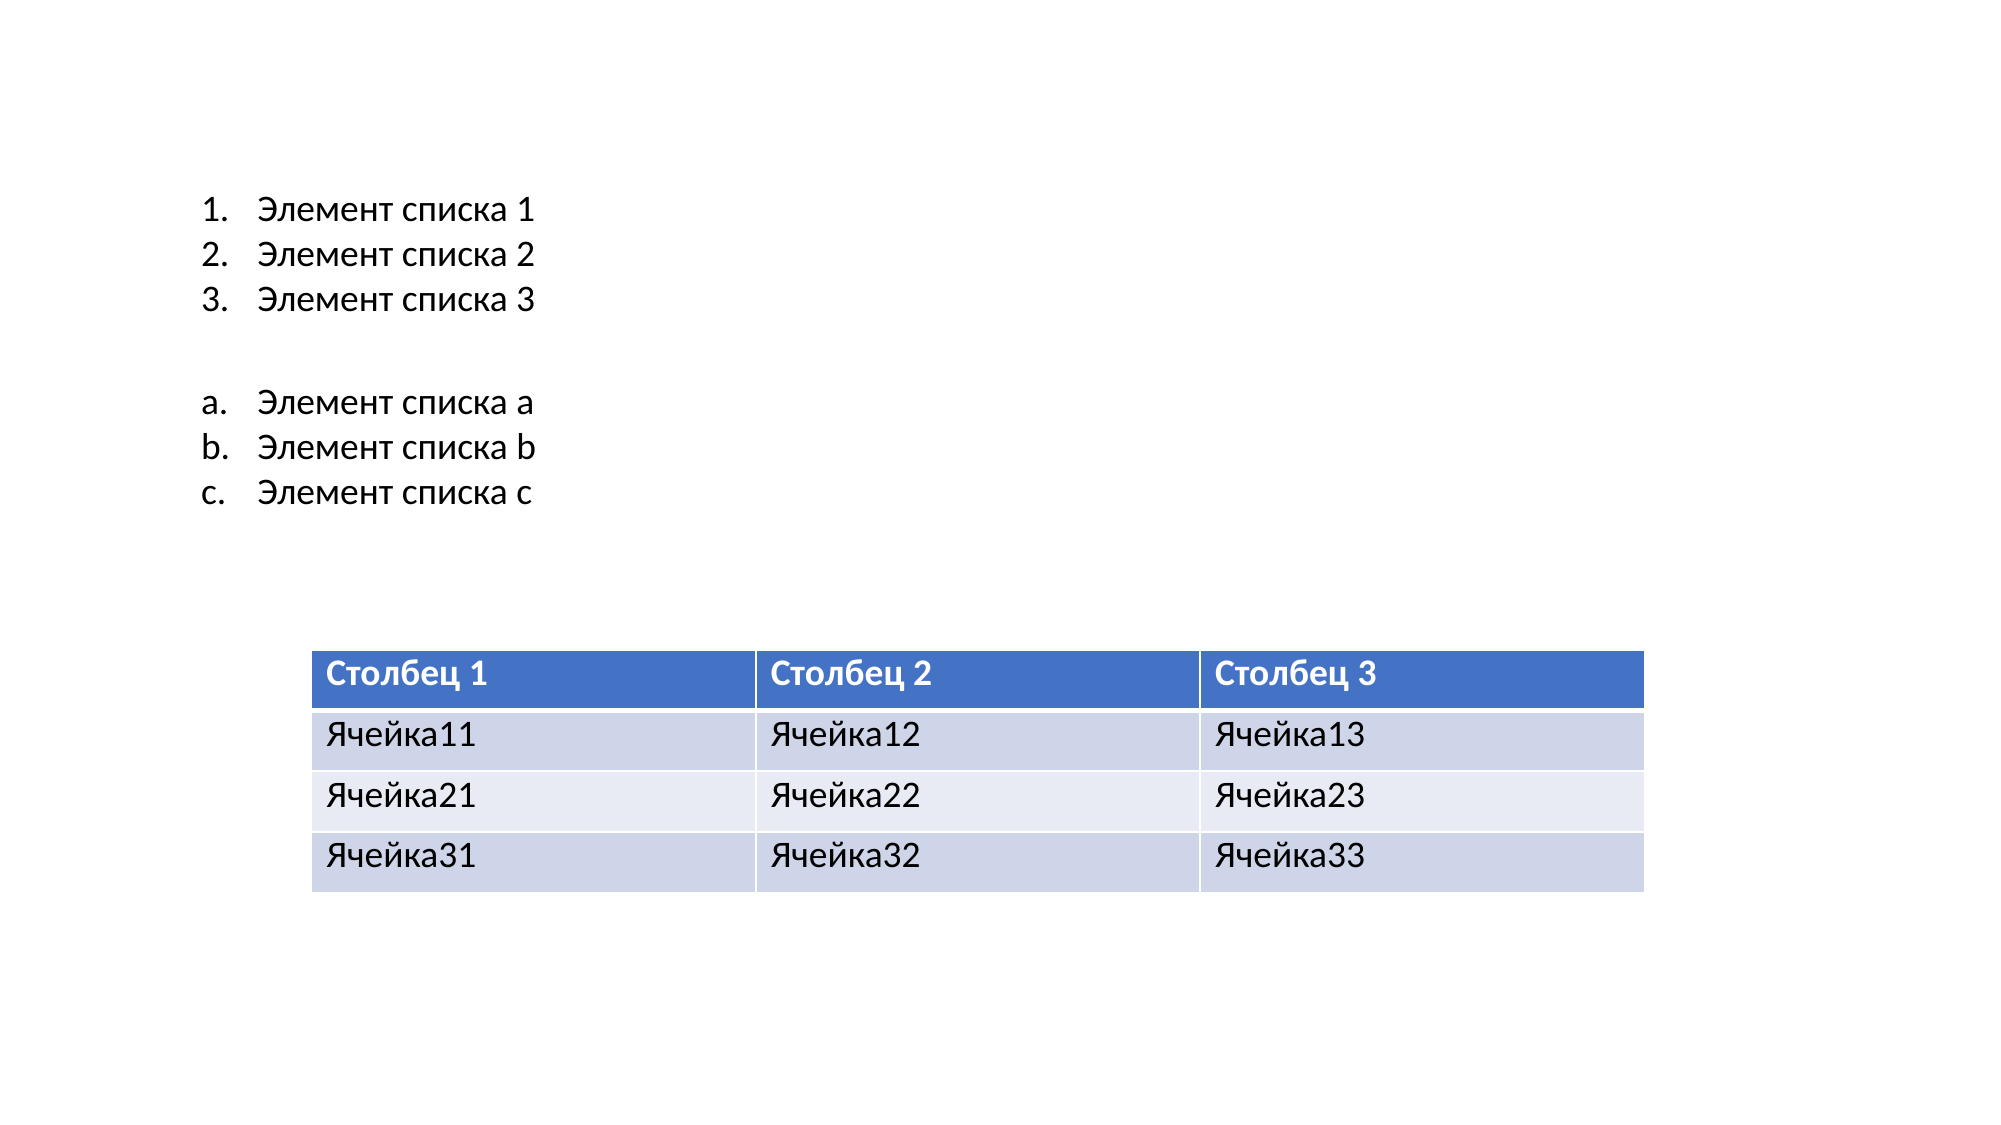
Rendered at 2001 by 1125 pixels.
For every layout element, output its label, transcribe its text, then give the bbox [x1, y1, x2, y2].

table_cell Ячейка22 [757, 772, 1199, 831]
table_cell Ячейка33 [1201, 833, 1644, 892]
table_header Столбец 3 [1201, 651, 1644, 708]
table_header Столбец 1 [312, 651, 755, 708]
text_box Элемент списка a Элемент списка b Элемент списка c [186, 370, 1770, 520]
table_cell Ячейка31 [312, 833, 755, 892]
table_cell Ячейка11 [312, 713, 755, 770]
table_cell Ячейка32 [757, 833, 1199, 892]
table_header Столбец 2 [757, 651, 1199, 708]
table_cell Ячейка21 [312, 772, 755, 831]
table_cell Ячейка23 [1201, 772, 1644, 831]
table_cell Ячейка13 [1201, 713, 1644, 770]
text_box Элемент списка 1 Элемент списка 2 Элемент списка 3 [186, 176, 1770, 327]
table_cell Ячейка12 [757, 713, 1199, 770]
